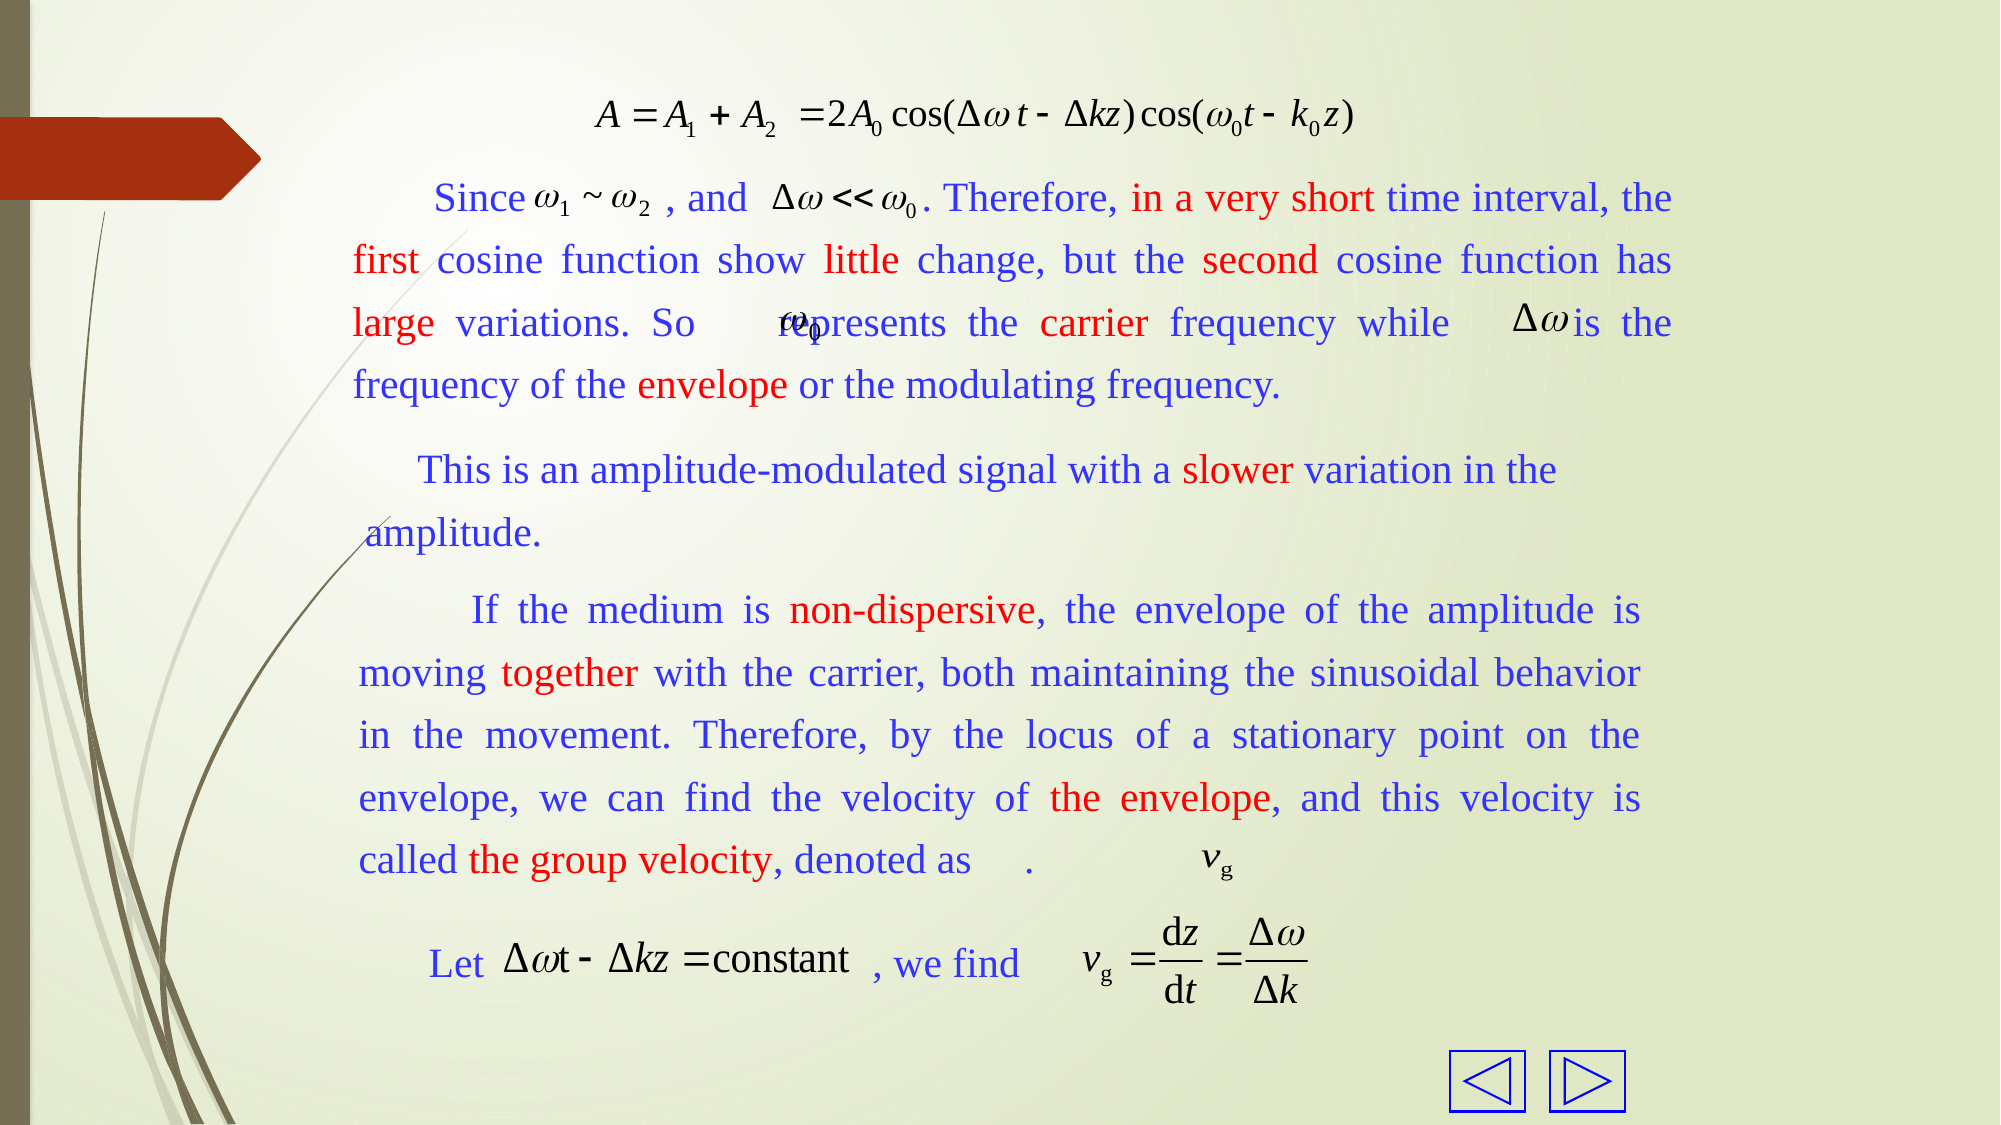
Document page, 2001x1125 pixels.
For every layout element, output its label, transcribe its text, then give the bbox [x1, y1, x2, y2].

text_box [337, 149, 1688, 416]
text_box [343, 562, 1657, 891]
text_box [1549, 1050, 1625, 1112]
text_box This is an amplitude-modulated signal with a slower variation in the amplitude. [350, 423, 1675, 563]
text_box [587, 87, 1360, 147]
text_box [413, 905, 1315, 1013]
text_box [1449, 1050, 1525, 1112]
